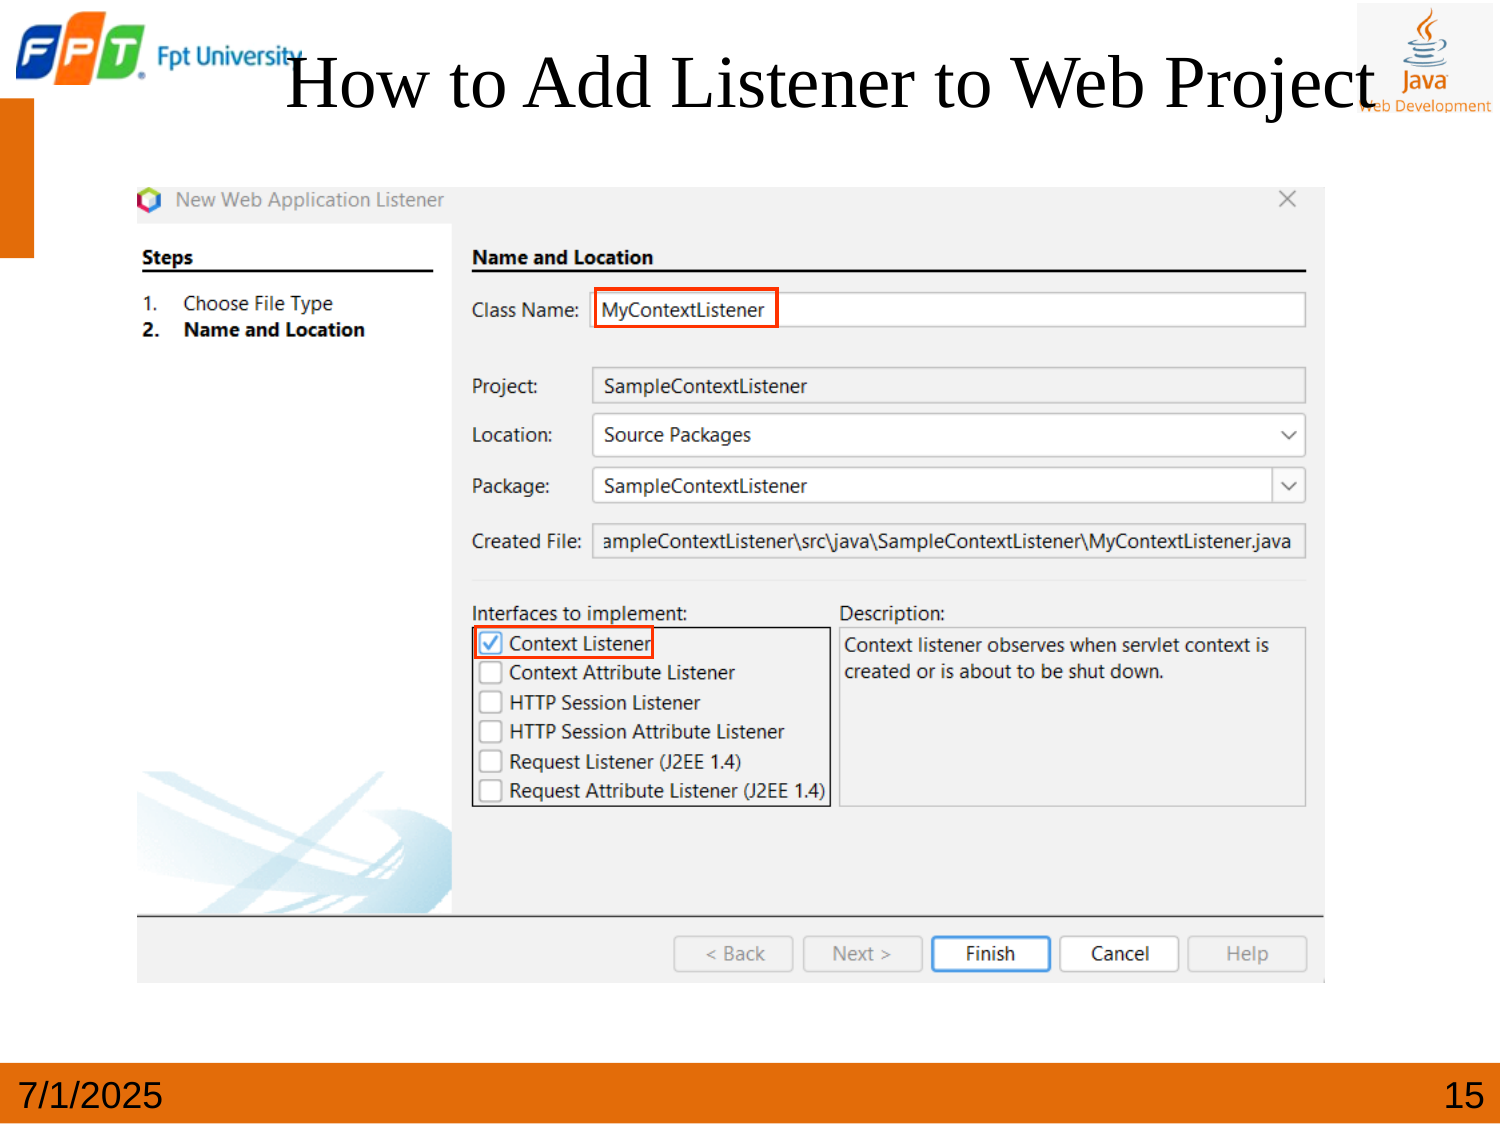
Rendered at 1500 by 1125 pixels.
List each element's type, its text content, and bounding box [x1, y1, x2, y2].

slide_number ‹#› [1050, 1063, 1500, 1124]
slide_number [2, 1063, 231, 1123]
title How to Add Listener to Web Project [150, 0, 1500, 158]
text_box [137, 187, 1325, 983]
picture [16, 11, 150, 85]
